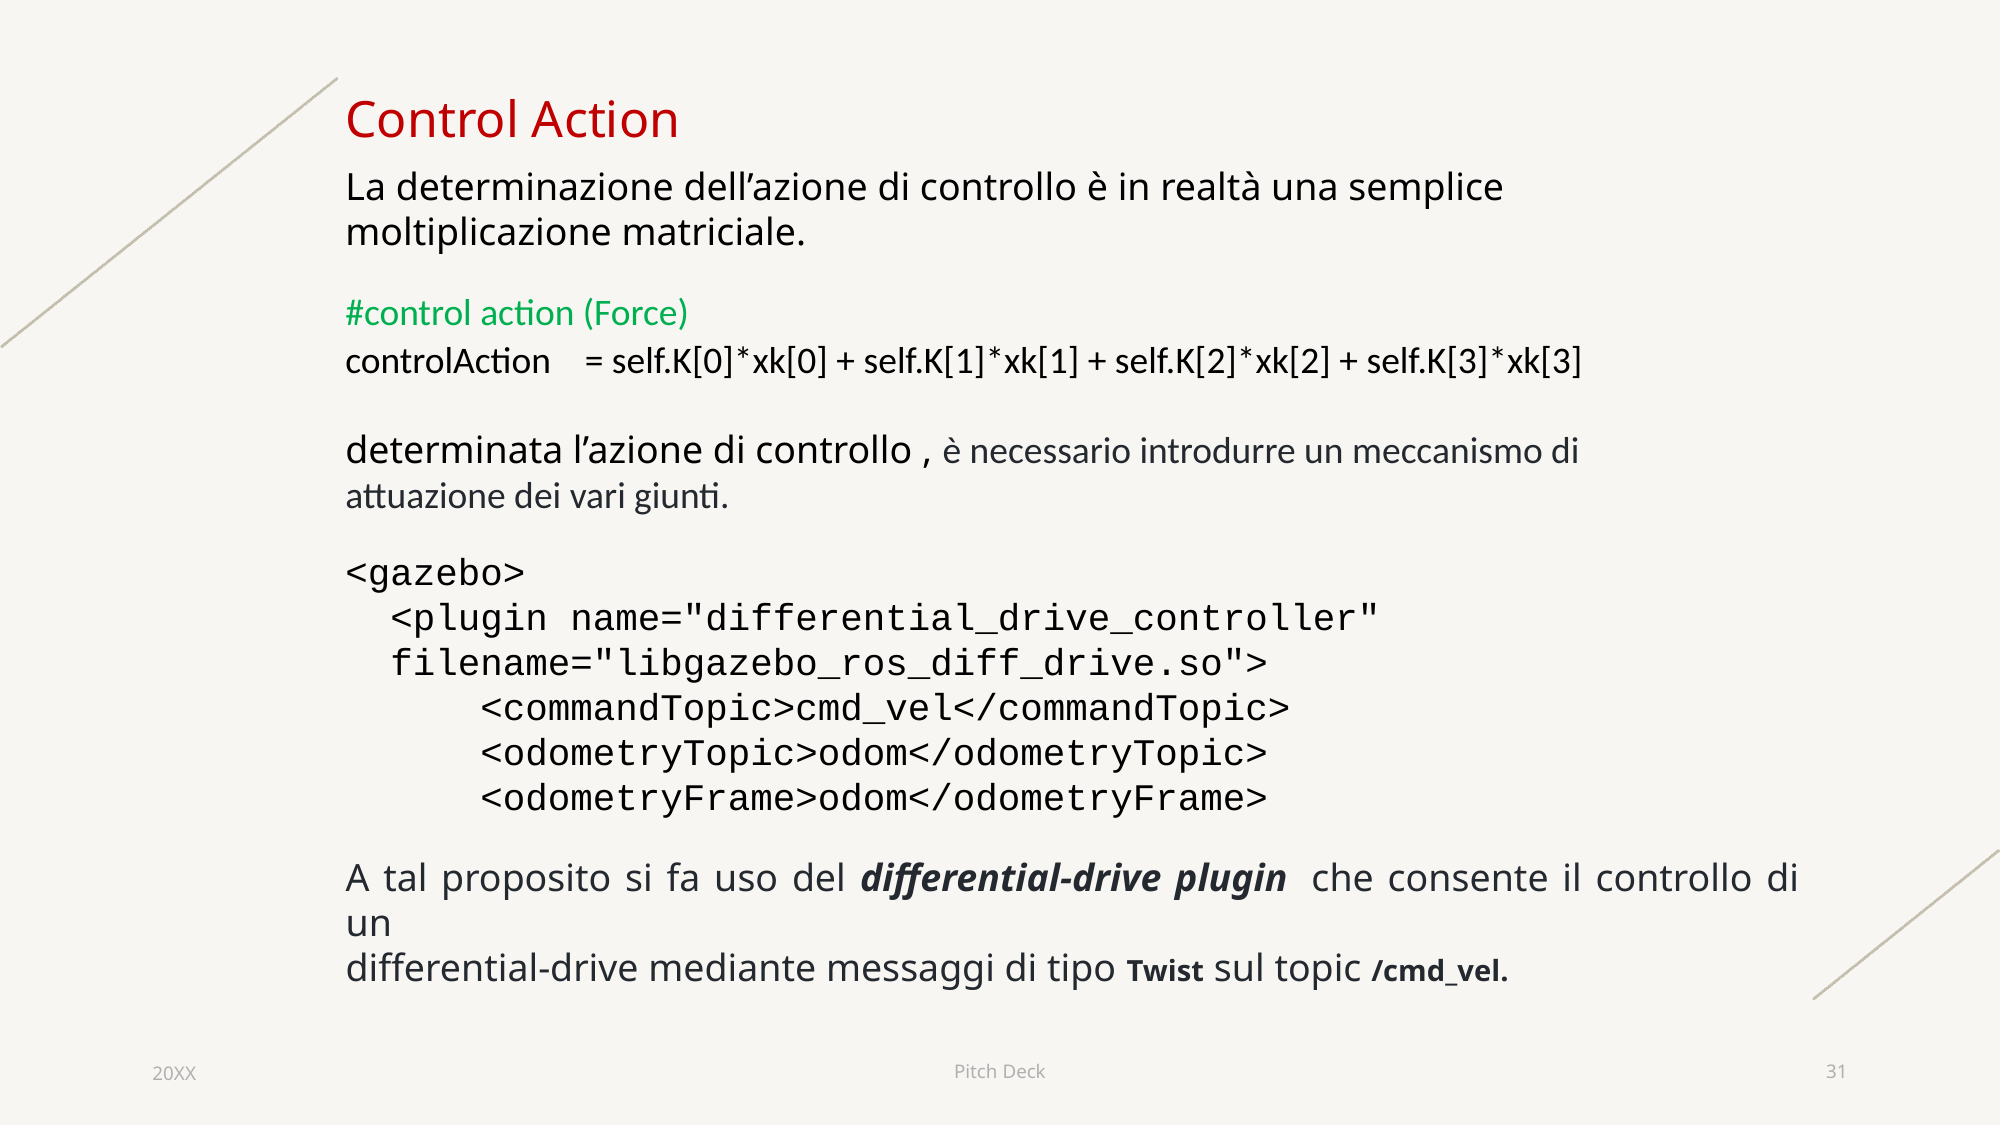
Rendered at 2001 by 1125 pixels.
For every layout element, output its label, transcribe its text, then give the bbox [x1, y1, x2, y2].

text_box A tal proposito si fa uso del differential-drive plugin che consente il controllo di un differential-drive mediante messaggi di tipo Twist sul topic /cmd_vel. [330, 846, 1815, 997]
text_box #control action (Force) controlAction = self.K[0]*xk[0] + self.K[1]*xk[1] + self.K[2]*xk[2] + self.K[3]*xk[3] [330, 277, 1795, 515]
slide_number 20XX [137, 1042, 588, 1103]
picture [0, 77, 338, 348]
text_box Control Action [330, 80, 1795, 155]
text_box La determinazione dell’azione di controllo è in realtà una semplice moltiplicazione matriciale. [330, 155, 1795, 261]
text_box determinata l’azione di controllo , è necessario introdurre un meccanismo di attuazione dei vari giunti. [330, 418, 1758, 524]
slide_number 31 [1412, 1042, 1863, 1103]
text_box <gazebo> <plugin name="differential_drive_controller" filename="libgazebo_ros_diff_drive.so"> <commandTopic>cmd_vel</commandTopic> <odometryTopic>odom</odometryTopic> <odometryFrame>odom</odometryFrame> [330, 540, 1723, 826]
footer Pitch Deck [662, 1042, 1338, 1103]
picture [1812, 849, 2000, 1000]
